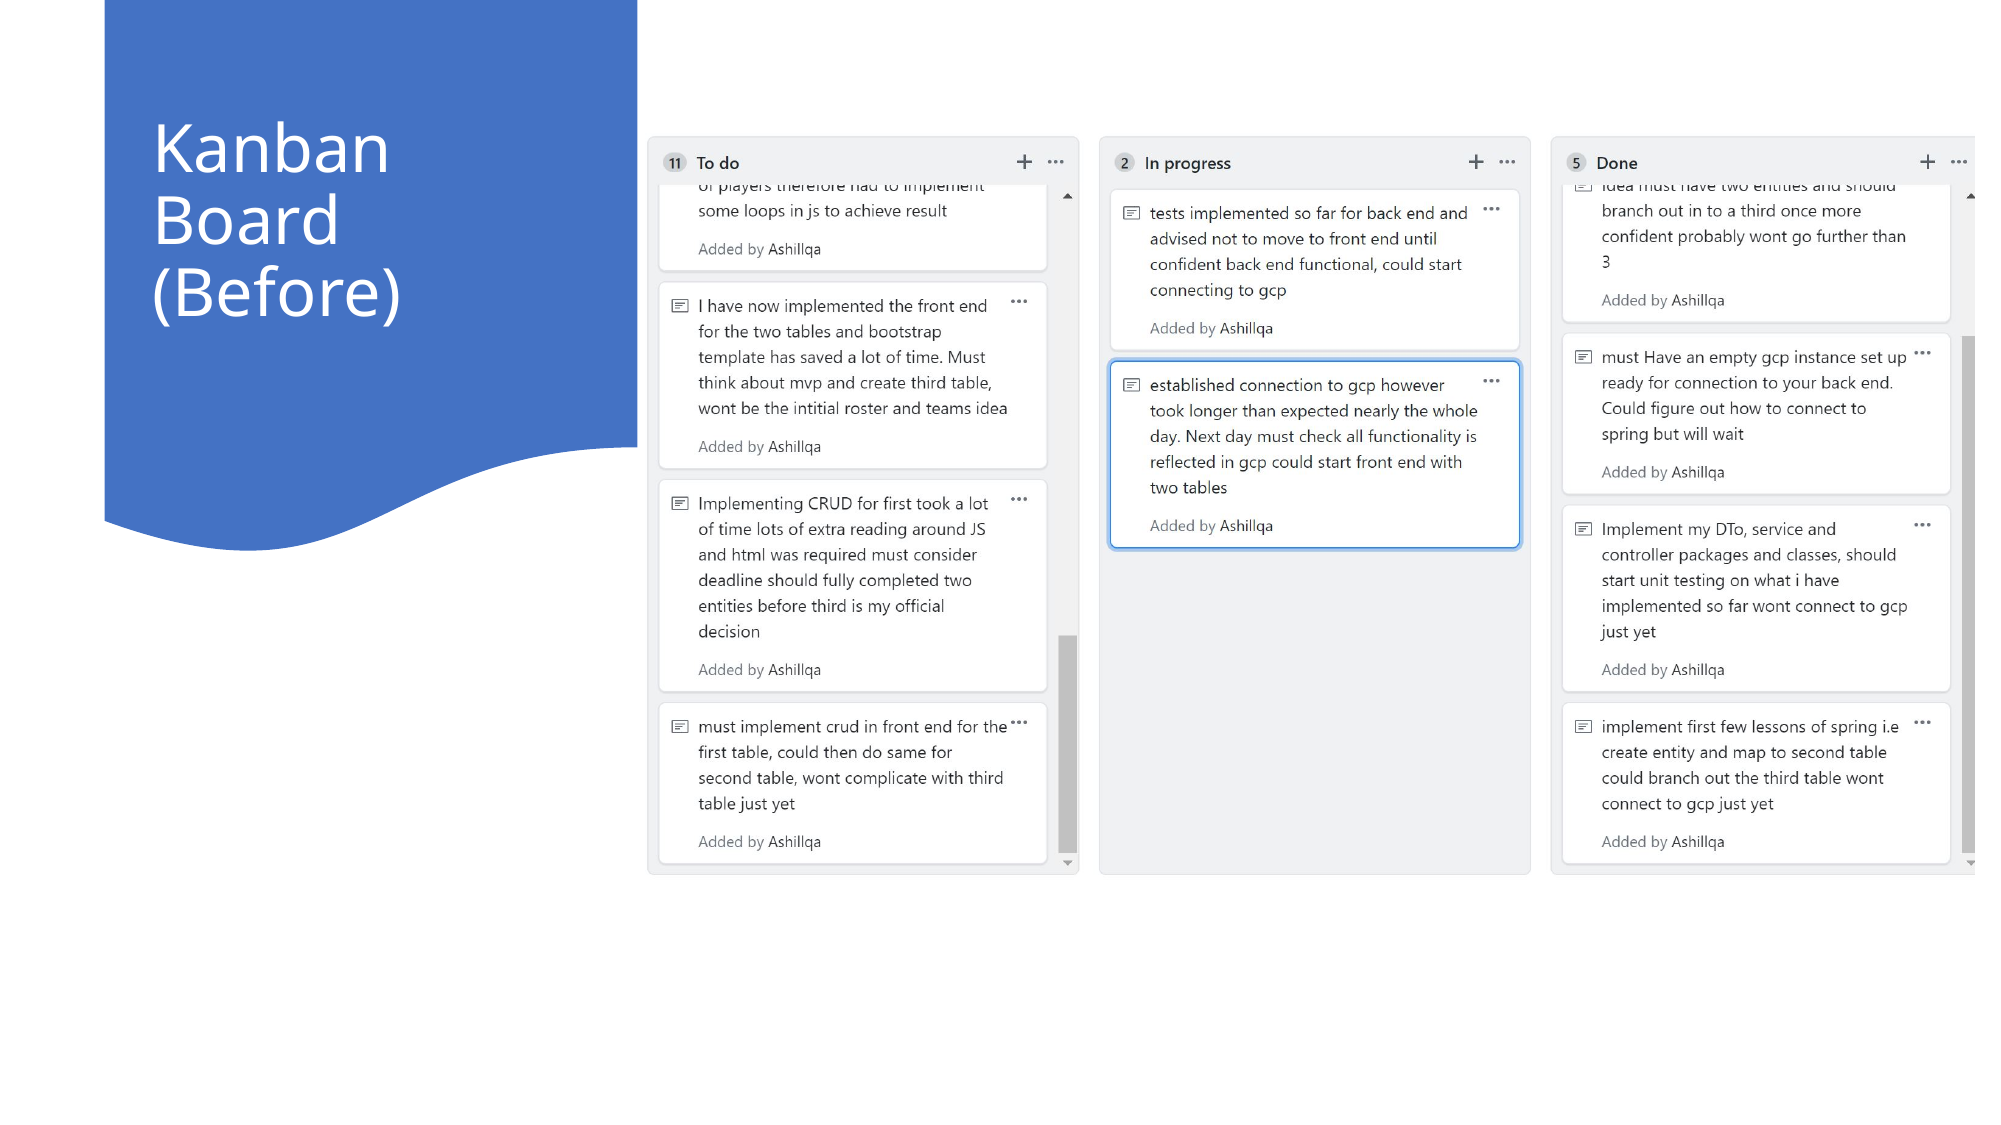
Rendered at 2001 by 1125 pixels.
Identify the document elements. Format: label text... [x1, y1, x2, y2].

text_box [103, 0, 639, 552]
title Kanban Board (Before) [137, 28, 604, 417]
picture [644, 123, 1975, 881]
